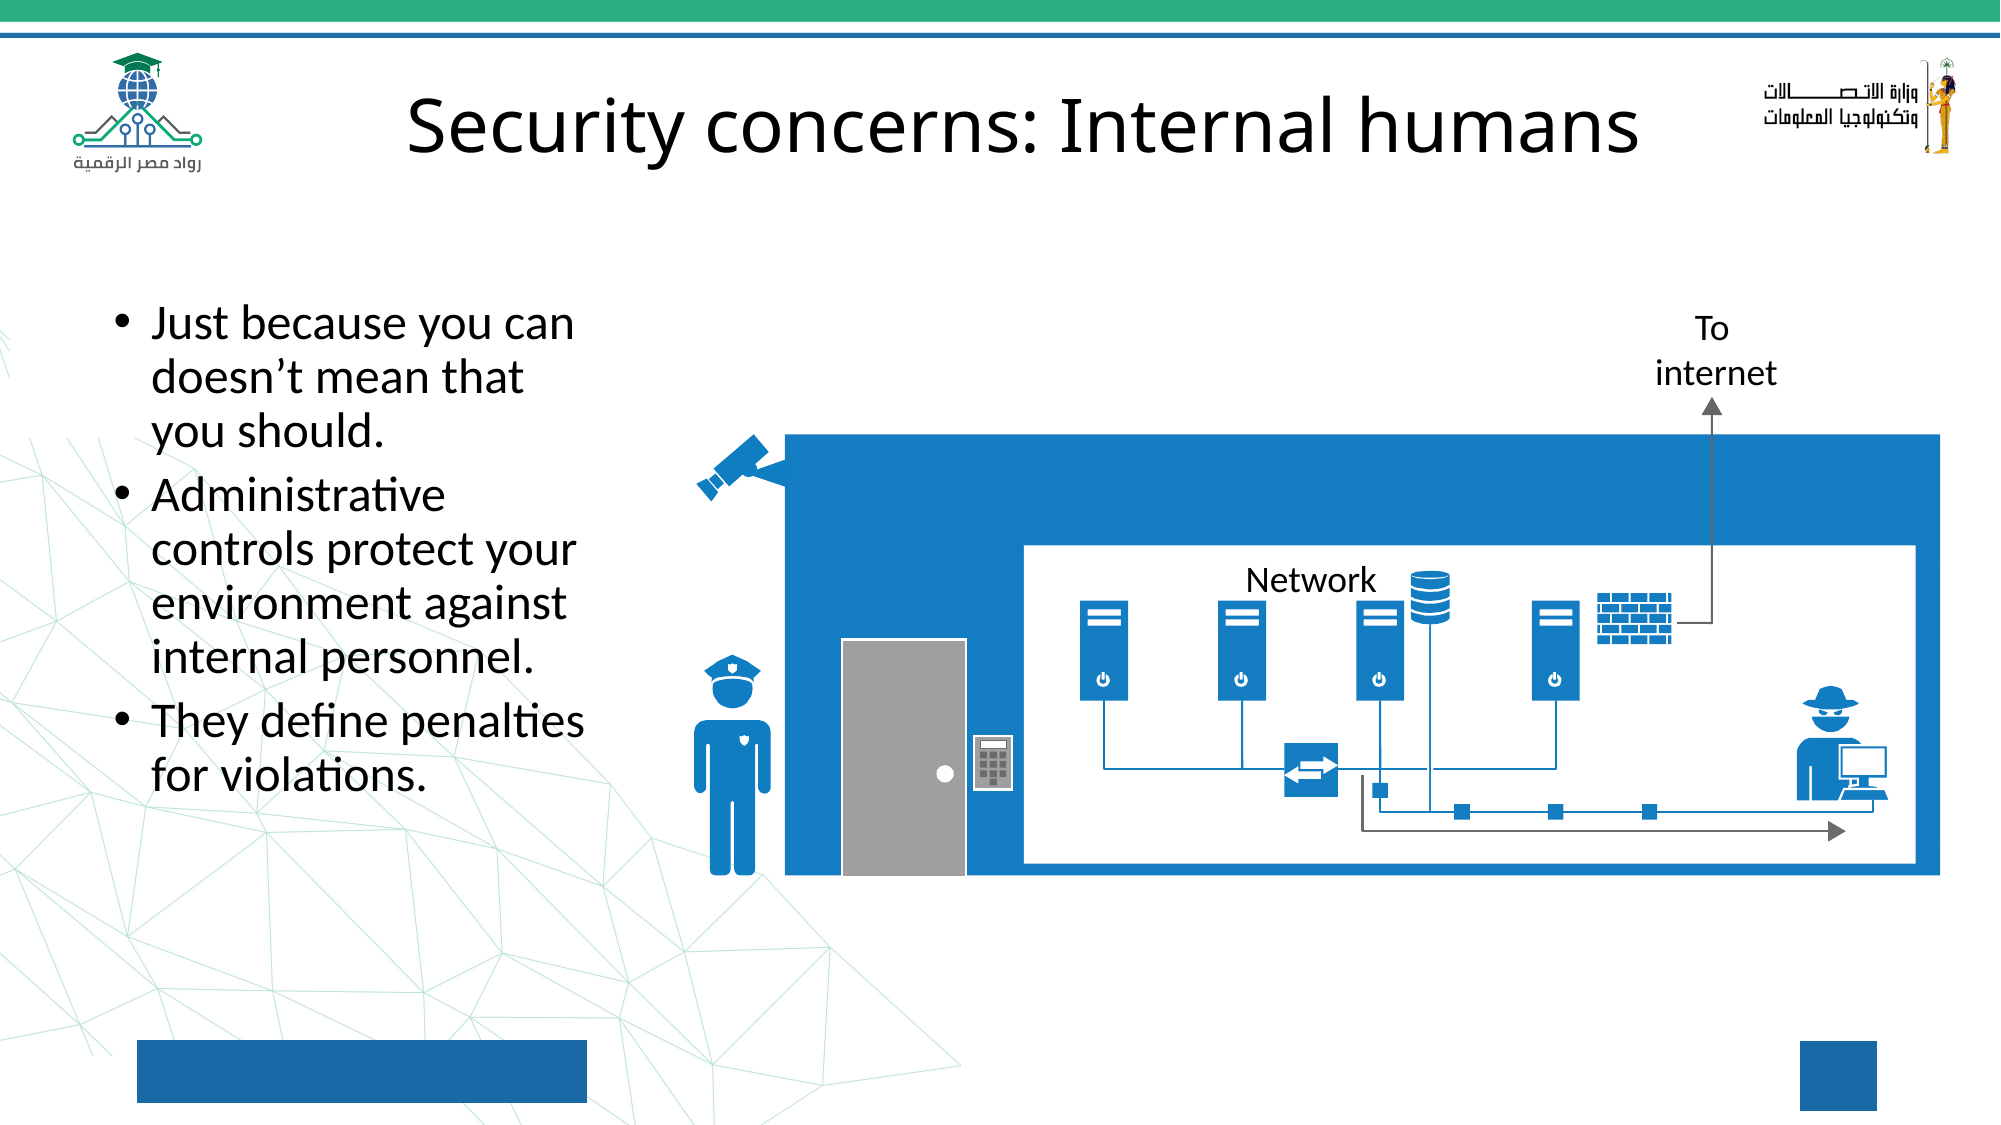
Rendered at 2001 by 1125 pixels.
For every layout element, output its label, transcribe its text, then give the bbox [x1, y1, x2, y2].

list Just because you can doesn’t mean that you should. Administrative controls protect your environment against internal personnel. They define penalties for violations. [23, 288, 614, 866]
picture [0, 0, 2000, 1125]
text_box To internet [1640, 295, 1793, 396]
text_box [694, 396, 1940, 878]
title Security concerns: Internal humans [391, 42, 1659, 215]
